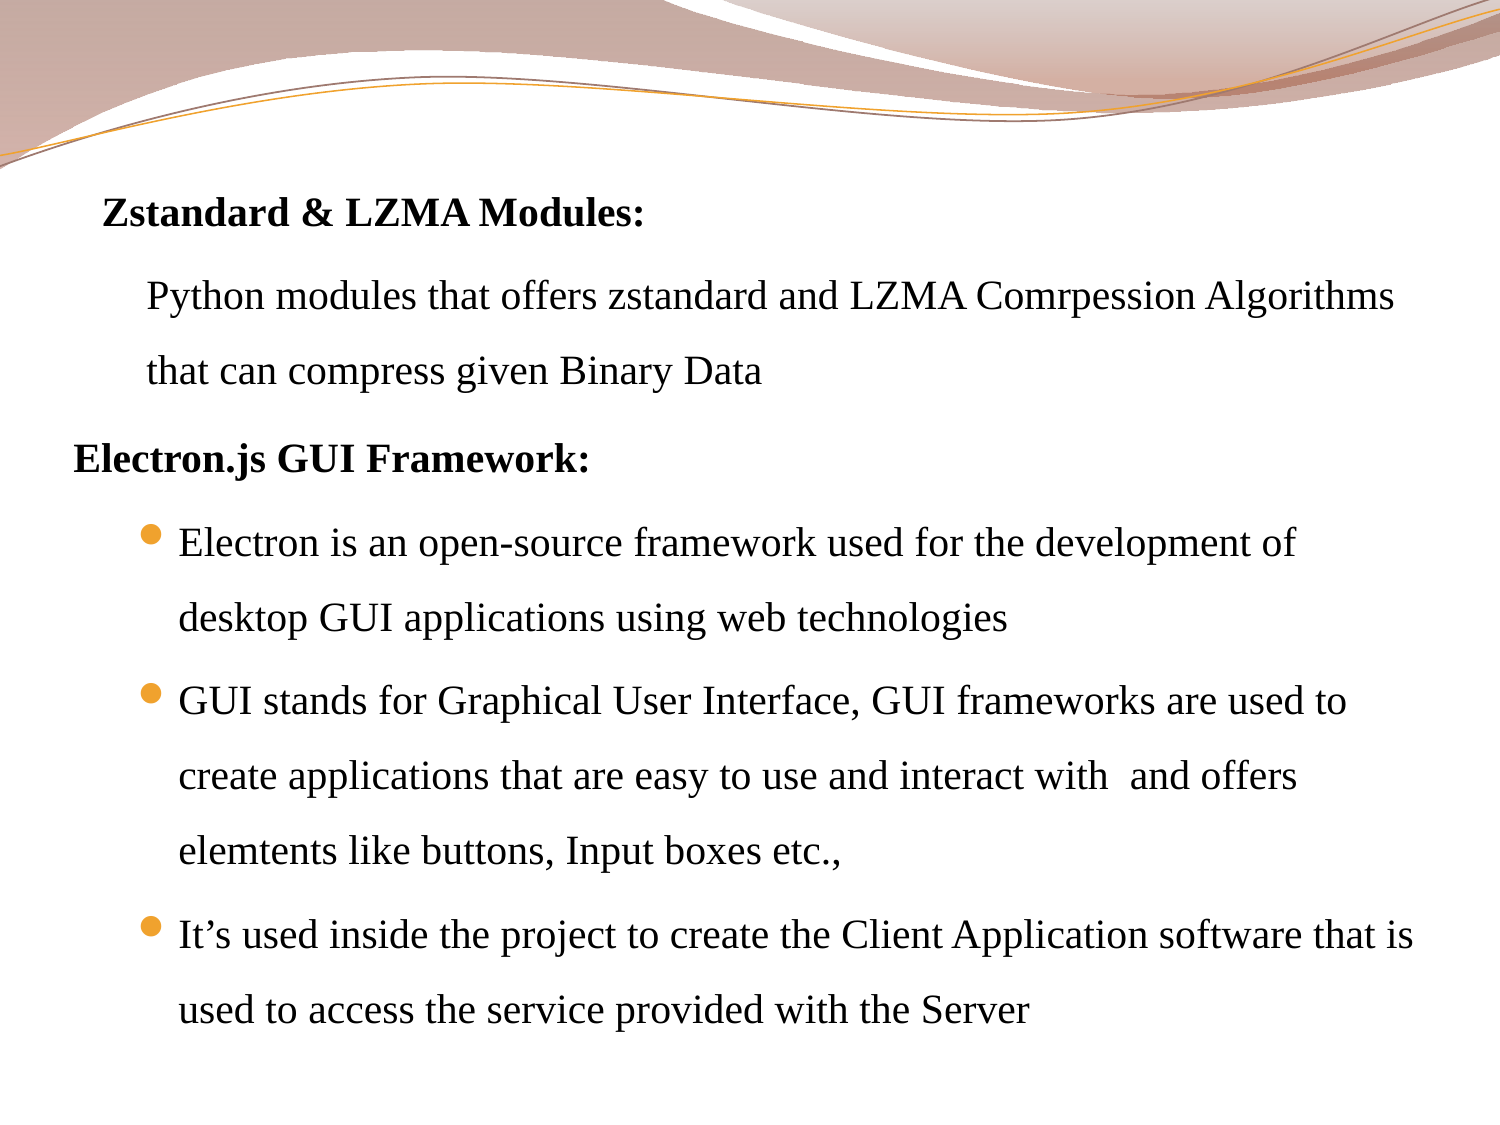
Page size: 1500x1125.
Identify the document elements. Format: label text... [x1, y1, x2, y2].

text_box Zstandard & LZMA Modules: Python modules that offers zstandard and LZMA Comrpession Algorithms that can compress given Binary Data [86, 152, 1465, 410]
text_box Electron.js GUI Framework: Electron is an open-source framework used for the development of desktop GUI applications using web technologies GUI stands for Graphical User Interface, GUI frameworks are used to create applications that are easy to use and interact with and offers elemtents like buttons, Input boxes etc., It’s used inside the project to create the Client Application software that is used to access the service provided with the Server [58, 398, 1437, 1067]
